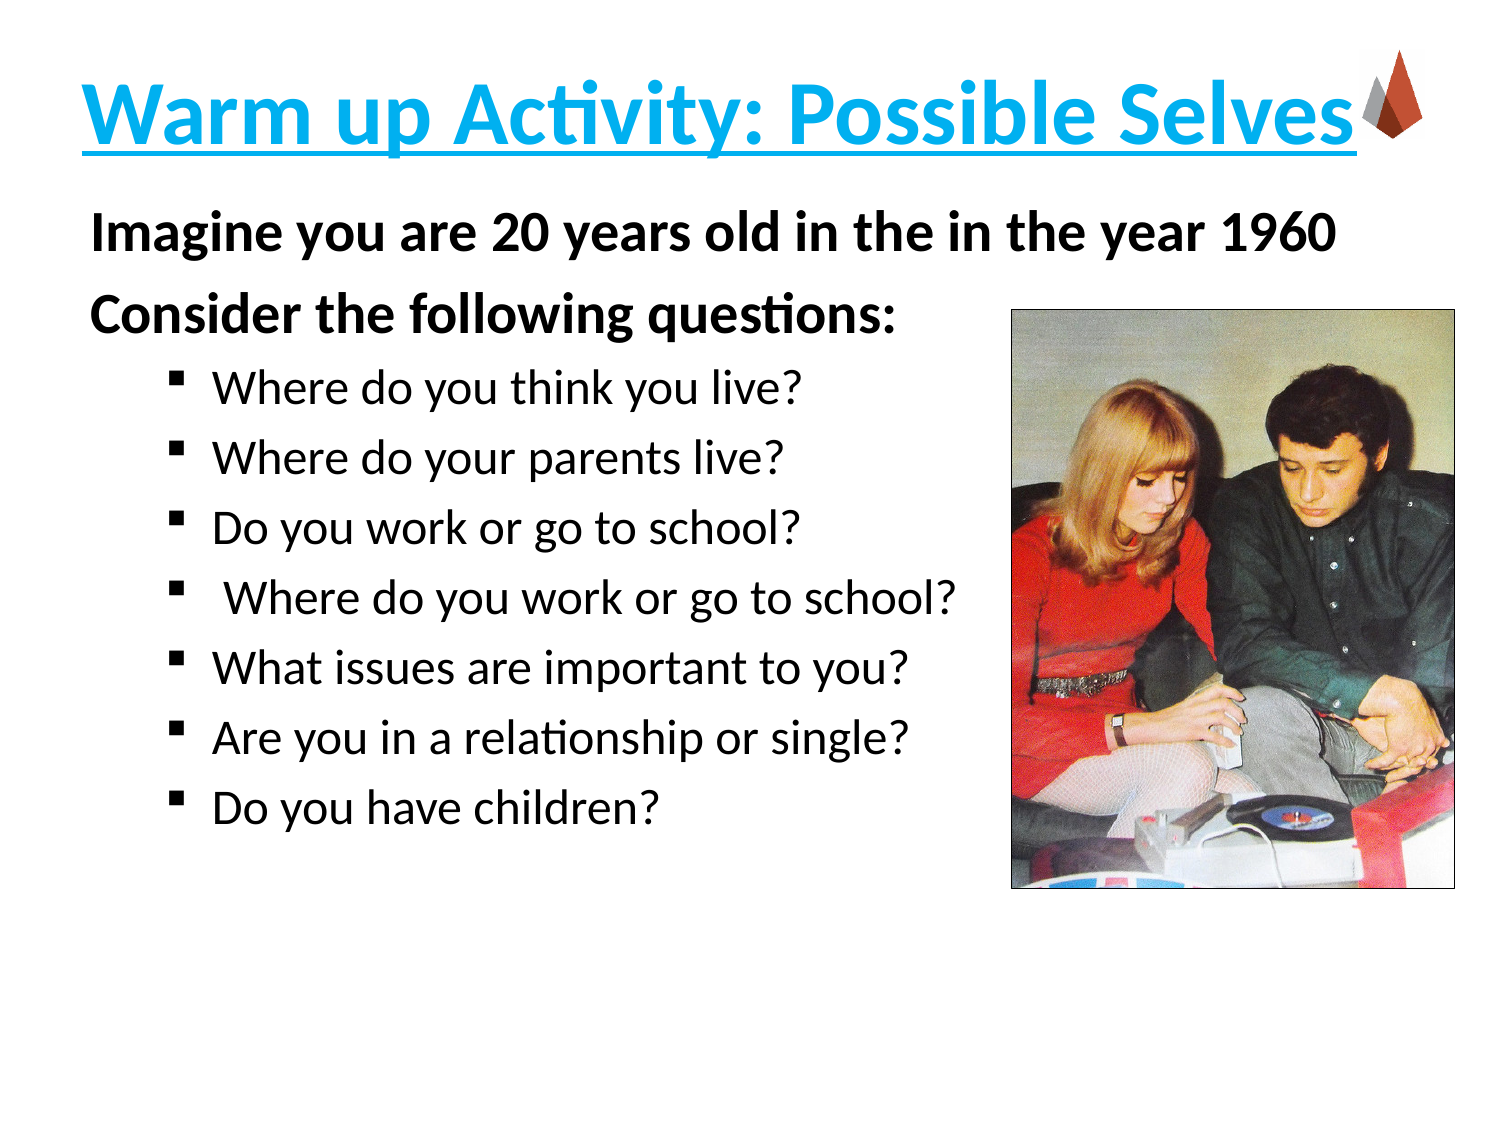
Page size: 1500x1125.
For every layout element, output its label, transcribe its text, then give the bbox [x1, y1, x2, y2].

title Warm up Activity: Possible Selves [44, 14, 1395, 202]
list Imagine you are 20 years old in the in the year 1960 Consider the following questions: Where do you think you live? Where do your parents live? Do you work or go to school? Where do you work or go to school? What issues are important to you? Are you in a relationship or single? Do you have children? [75, 185, 1425, 928]
picture [1010, 308, 1455, 889]
picture [1395, 49, 1425, 139]
